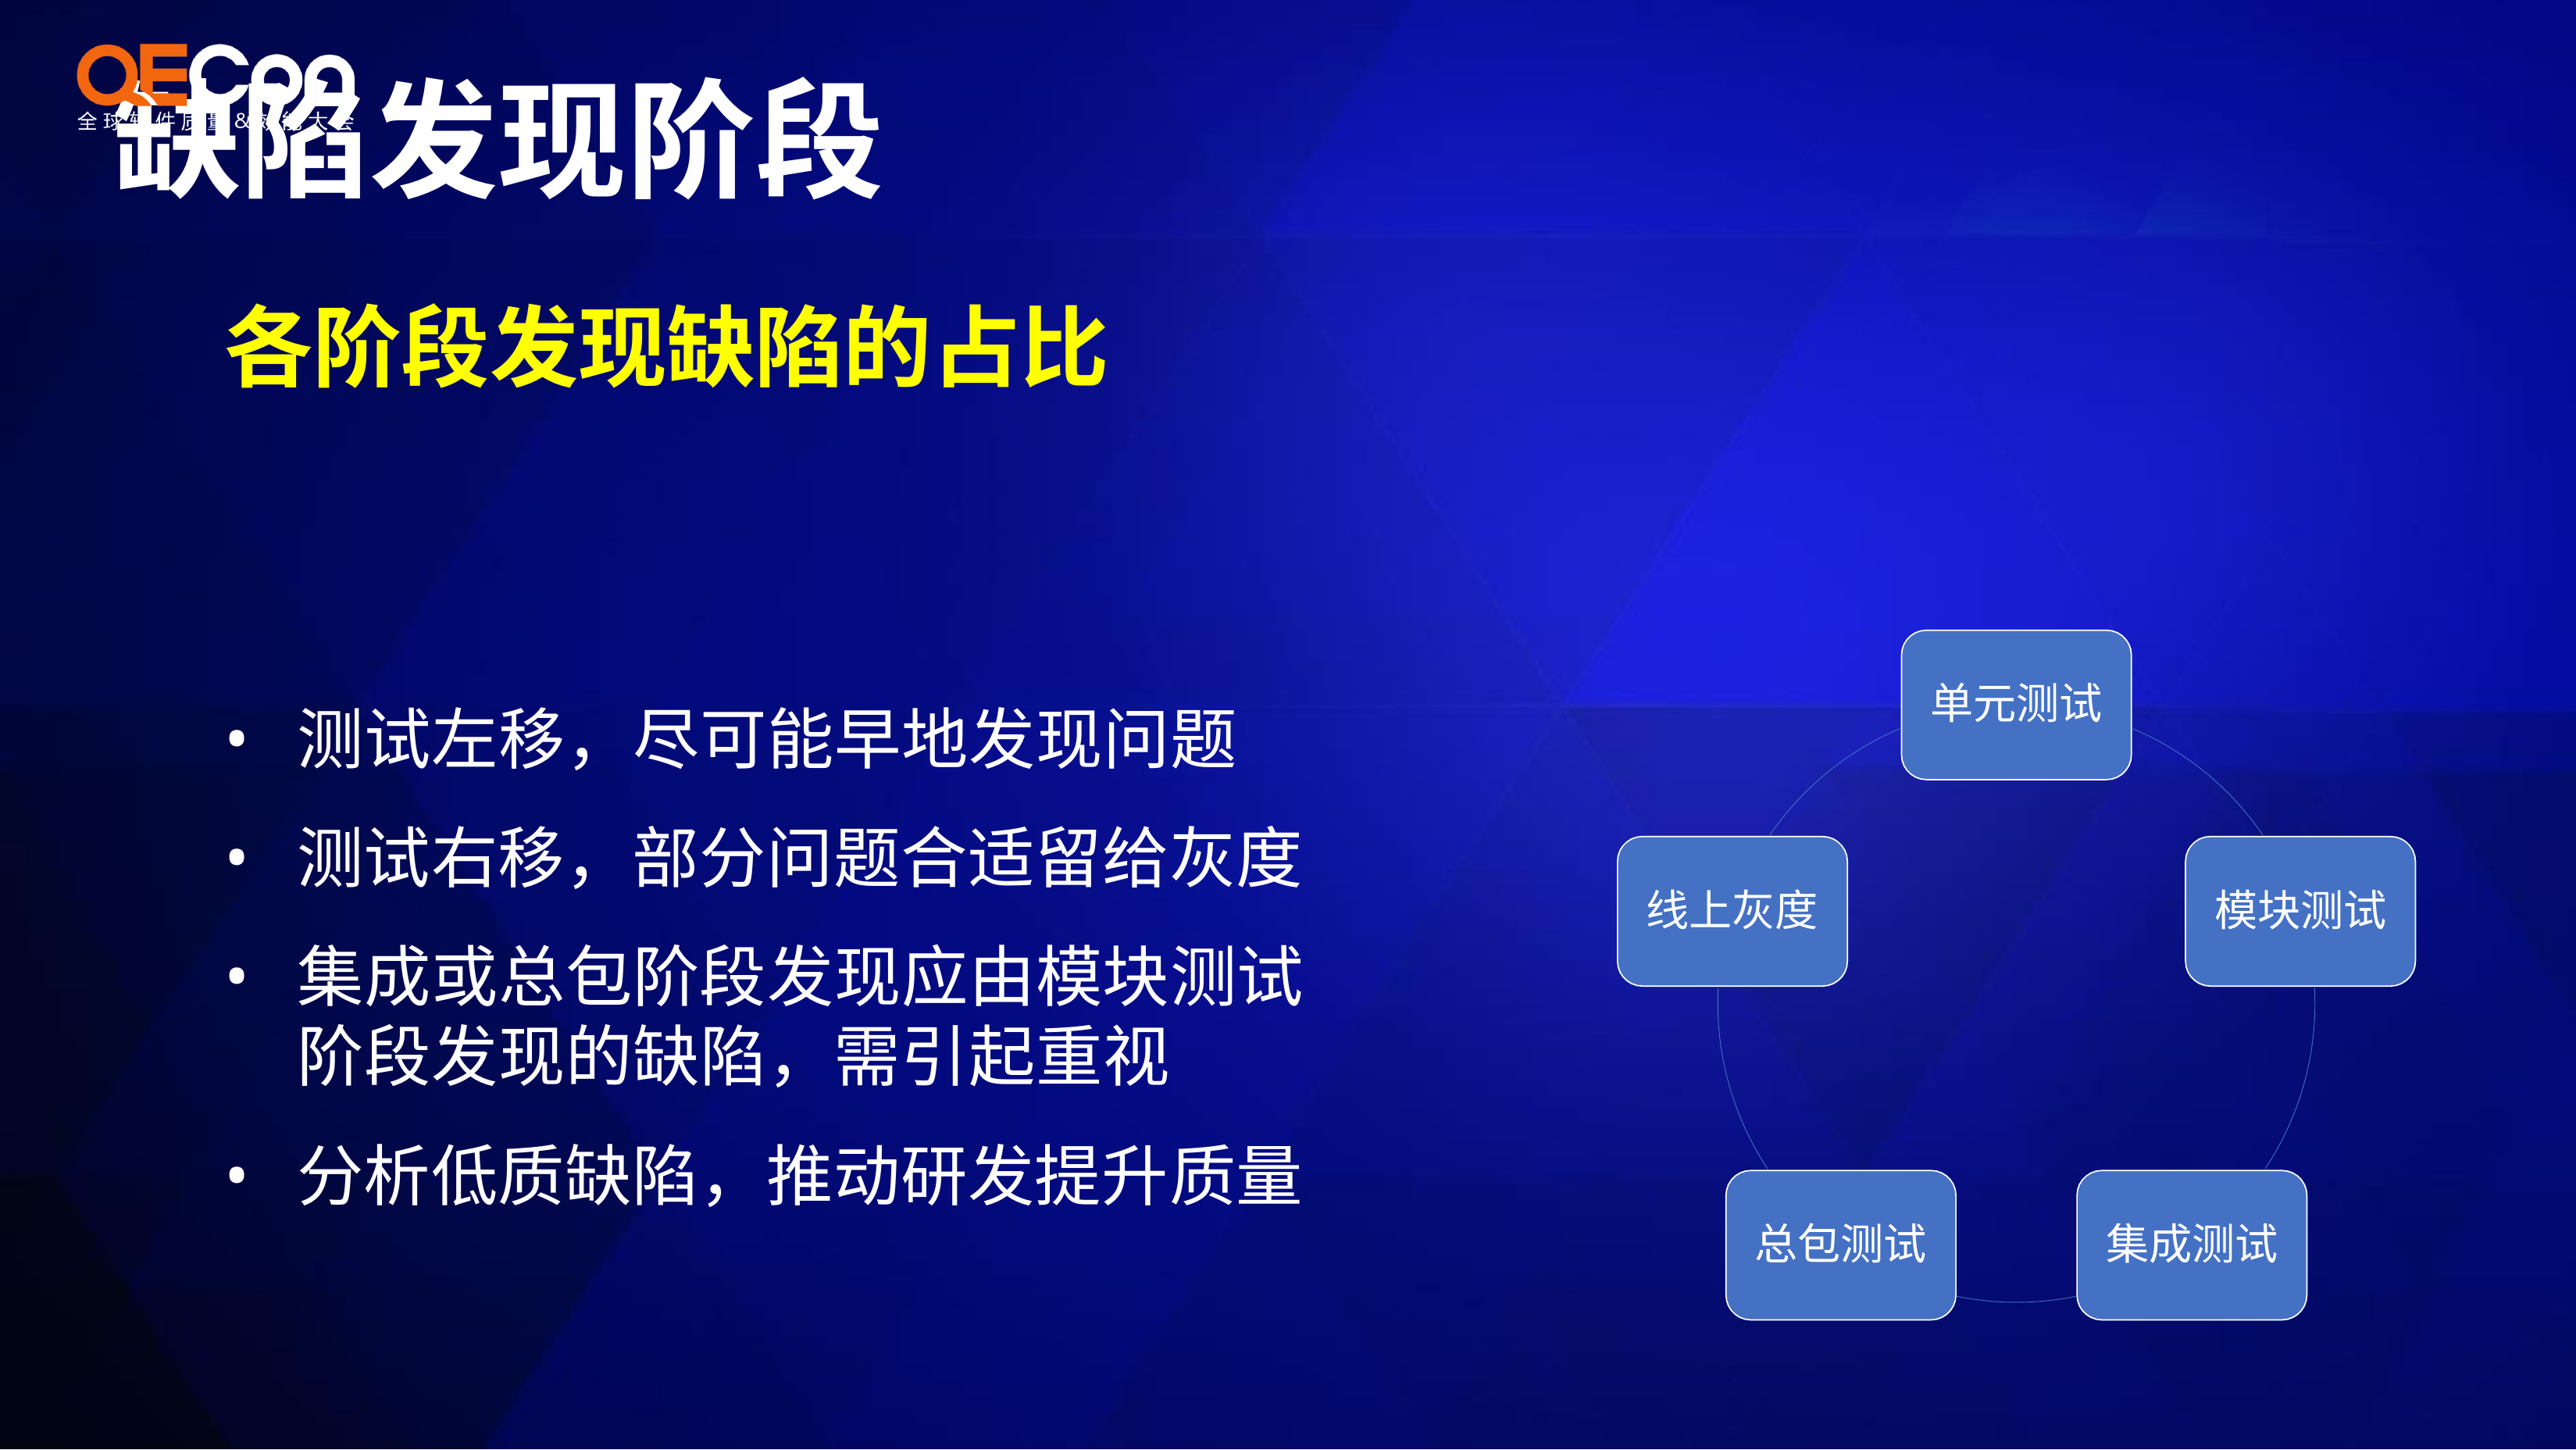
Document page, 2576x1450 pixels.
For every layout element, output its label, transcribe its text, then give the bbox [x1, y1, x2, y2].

text_box [1770, 730, 1896, 834]
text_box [2132, 727, 2417, 988]
text_box 测试左移，尽可能早地发现问题 测试右移，部分问题合适留给灰度 集成或总包阶段发现应由模块测试 阶段发现的缺陷，需引起重视 分析低质缺陷，推动研发提升质量 [223, 655, 1306, 1214]
title 缺陷发现阶段 [112, 57, 2464, 302]
text_box 各阶段发现缺陷的占比 [223, 289, 1112, 398]
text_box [2075, 987, 2316, 1321]
picture [0, 0, 2576, 1449]
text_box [1616, 835, 1849, 1170]
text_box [1900, 629, 2132, 781]
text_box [1725, 1170, 2077, 1321]
